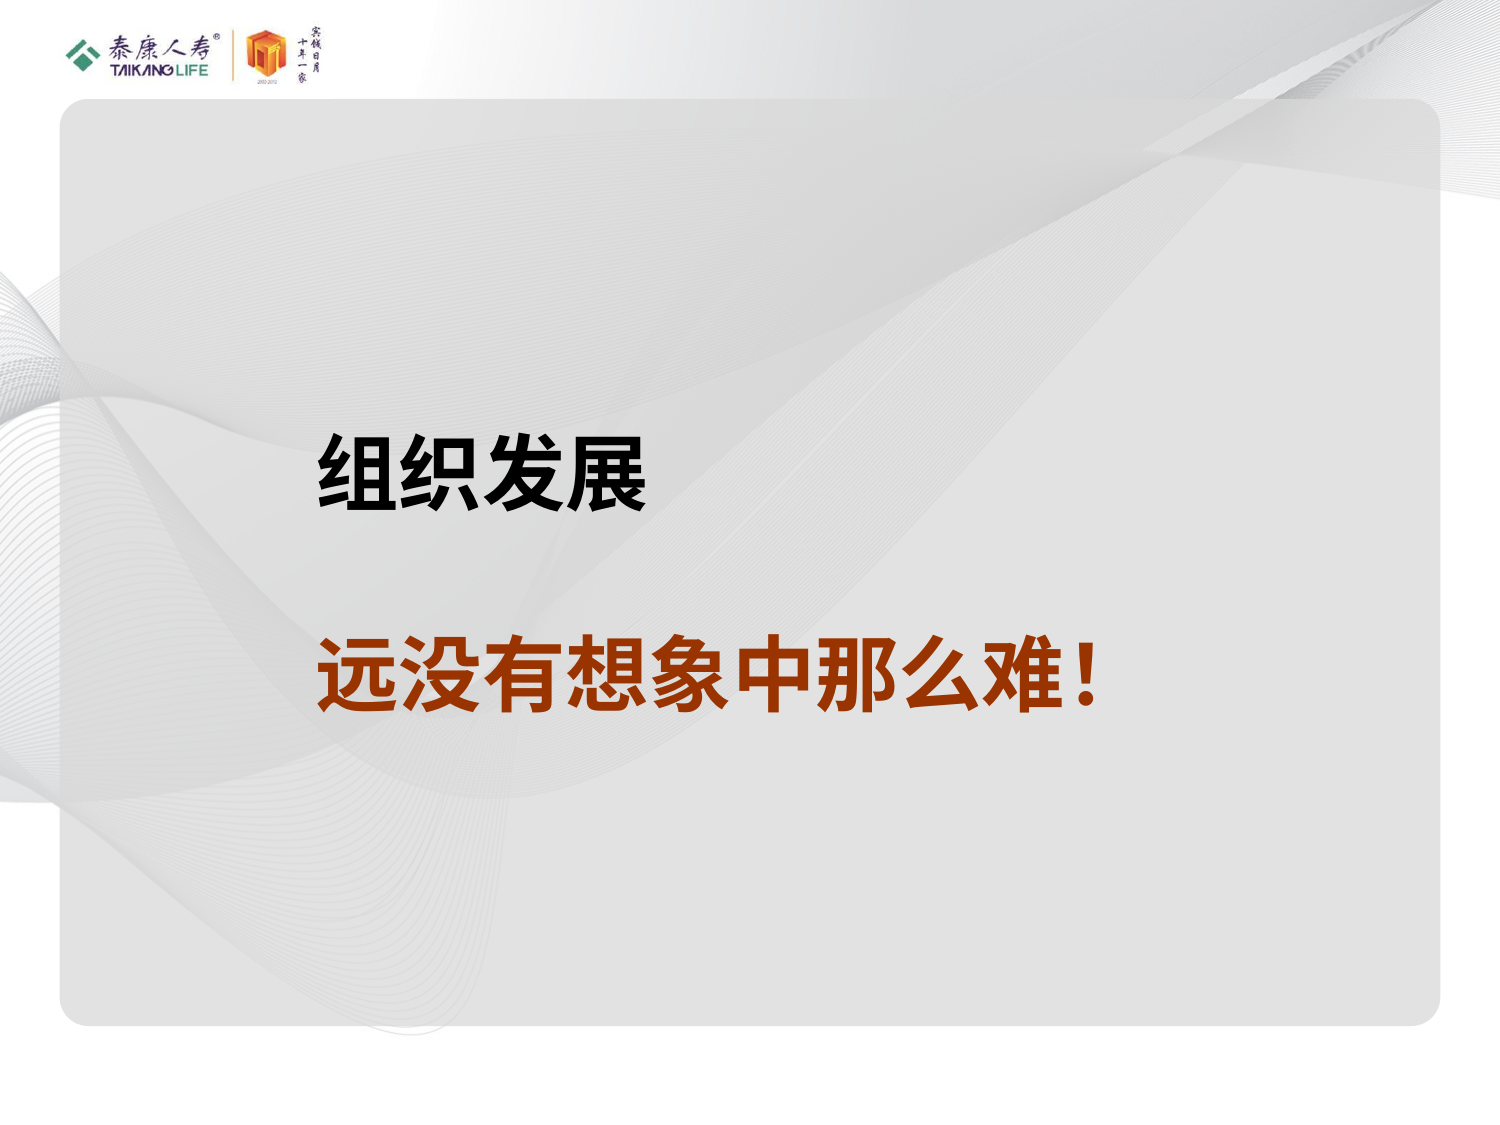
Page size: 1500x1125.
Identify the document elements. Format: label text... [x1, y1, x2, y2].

picture [59, 15, 332, 99]
text_box 组织发展 远没有想象中那么难！ [301, 314, 1187, 718]
